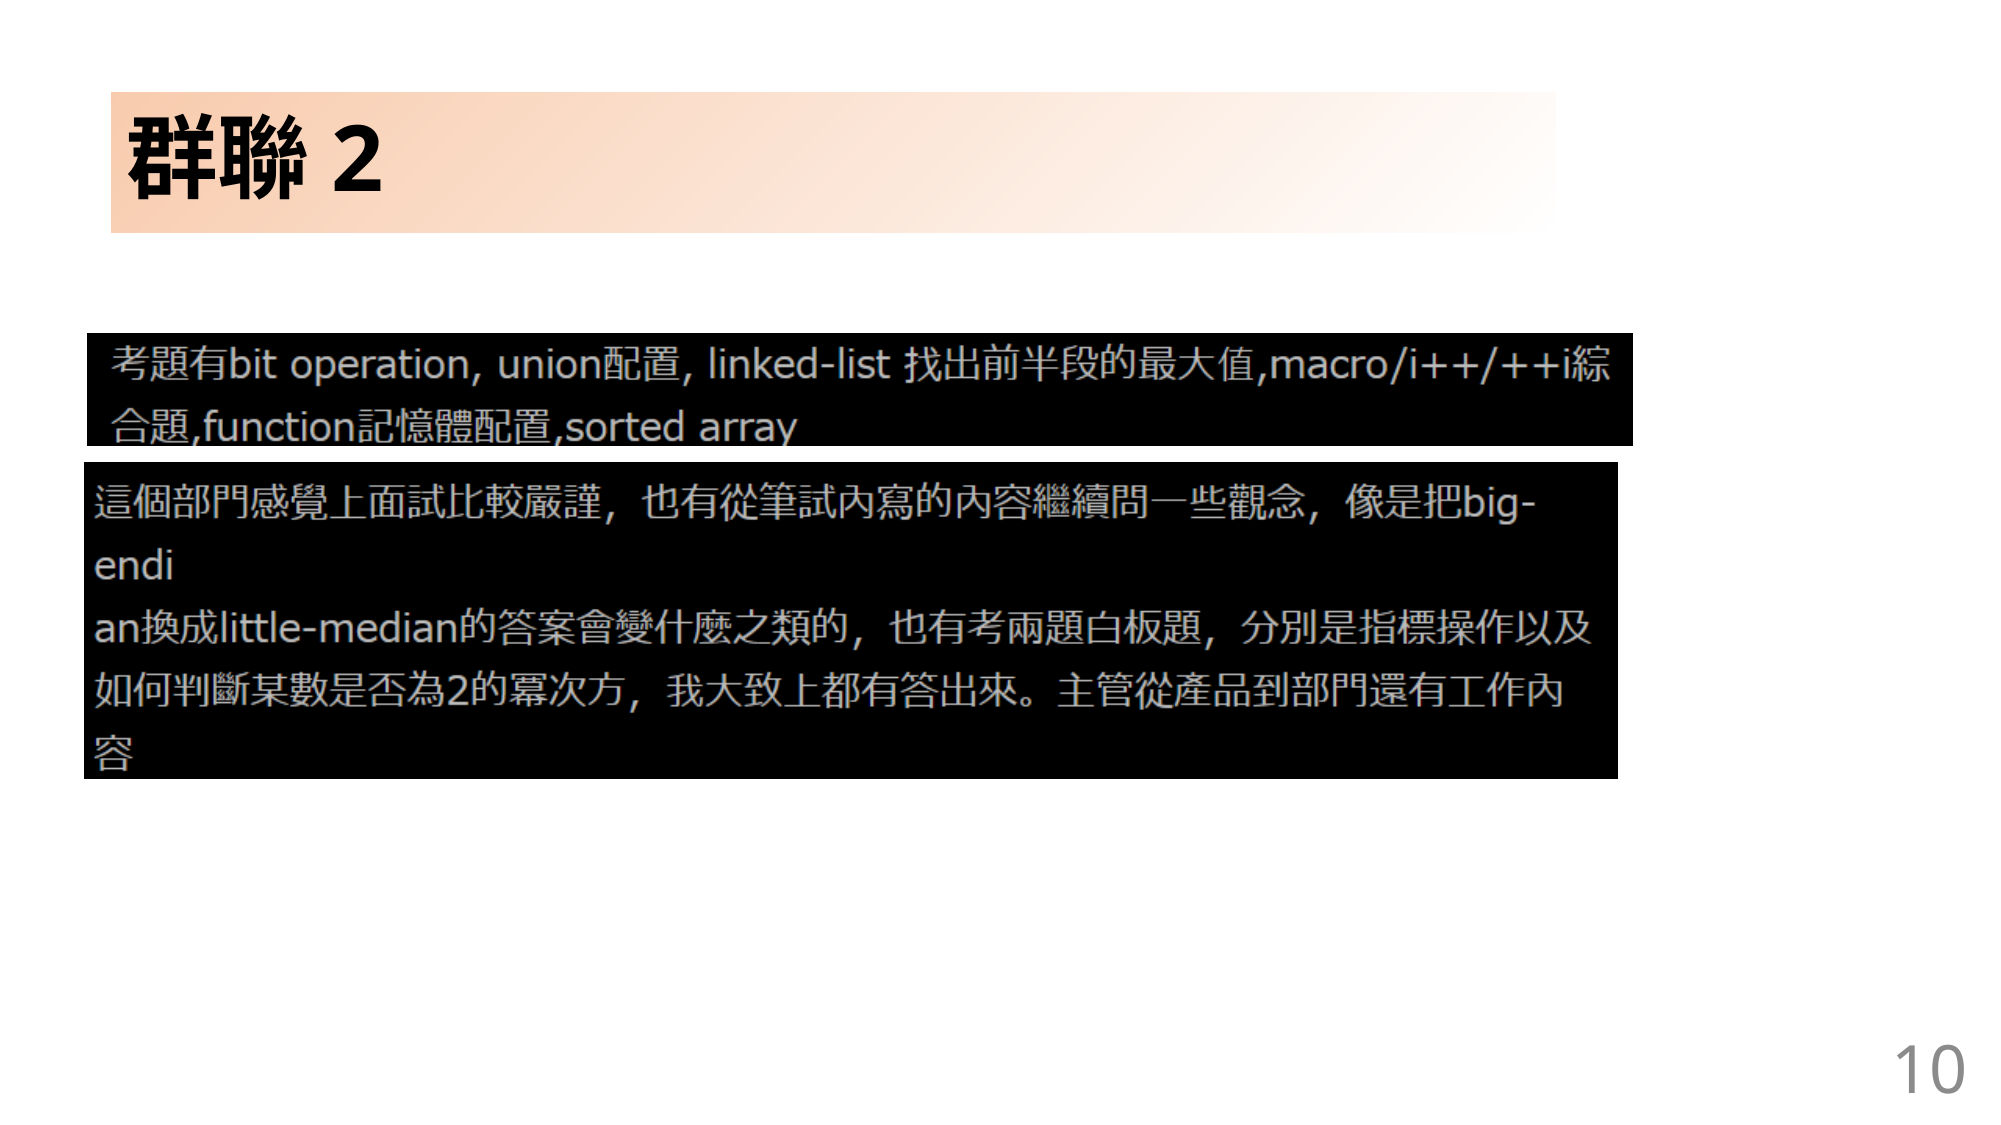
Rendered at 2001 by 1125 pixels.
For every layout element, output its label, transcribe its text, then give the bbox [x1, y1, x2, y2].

picture [87, 333, 1633, 447]
slide_number 10 [1605, 997, 1983, 1125]
title 群聯2 [111, 92, 1556, 233]
picture [84, 462, 1618, 779]
